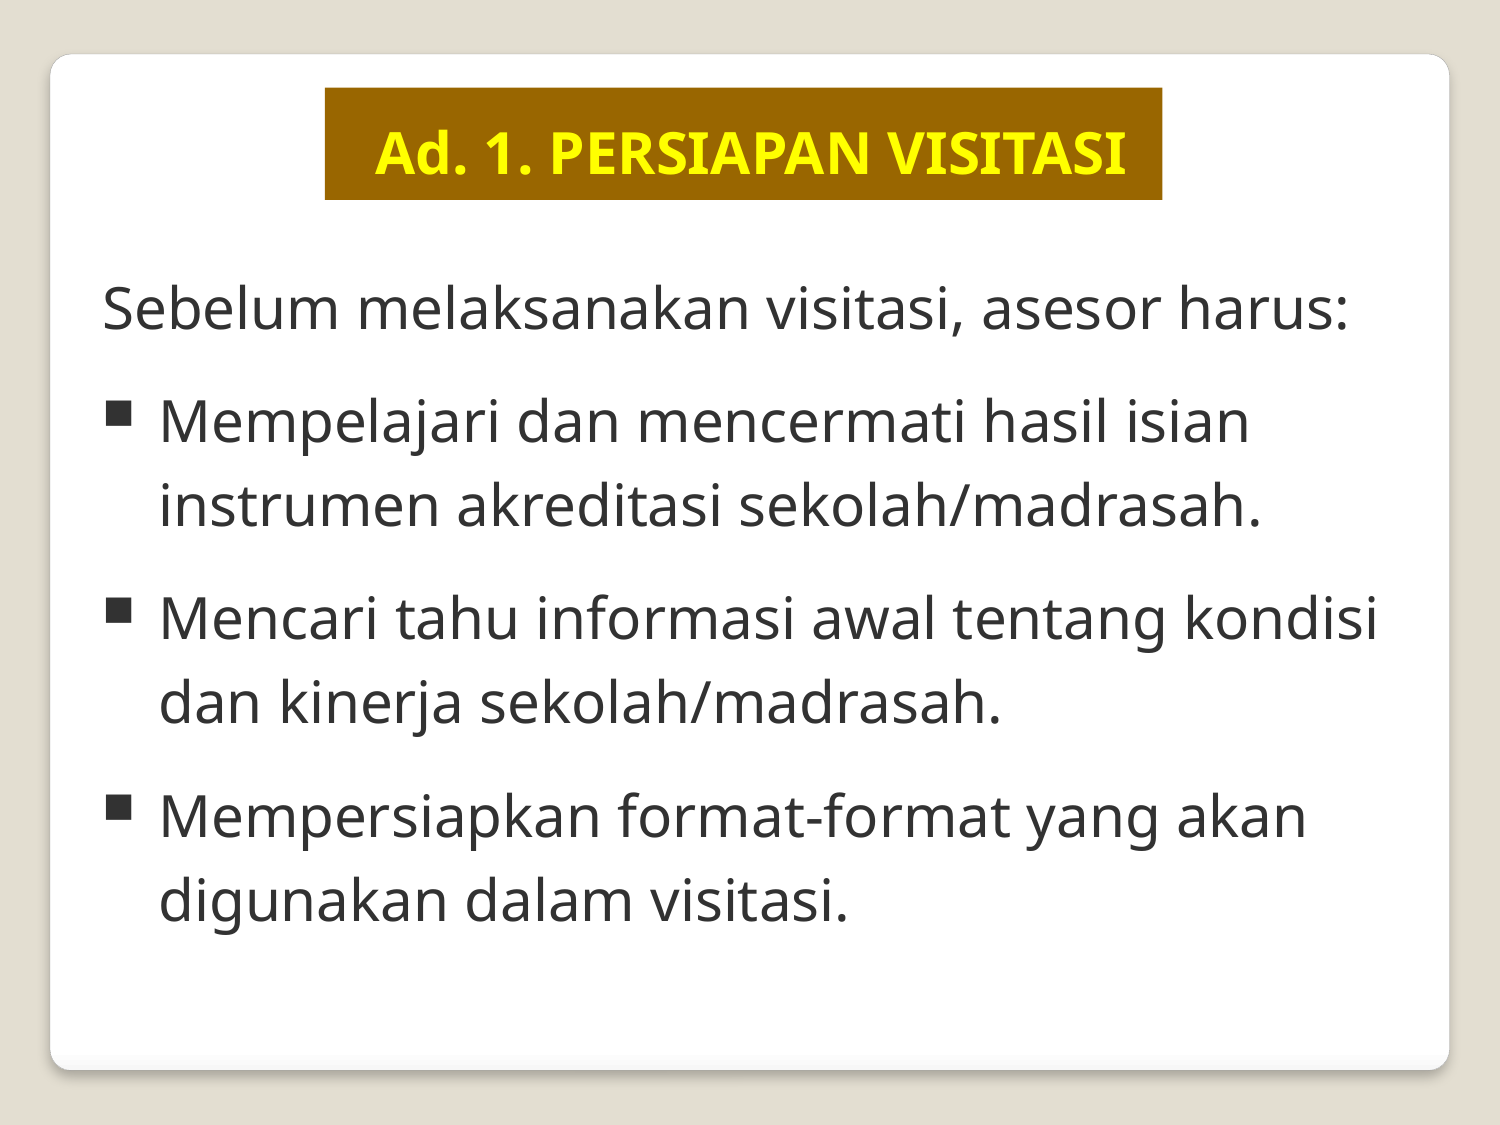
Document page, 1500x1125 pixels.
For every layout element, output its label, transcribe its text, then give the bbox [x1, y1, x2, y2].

text_box [150, 940, 1400, 1088]
text_box [150, 174, 1400, 249]
list Ad. 1. PERSIAPAN VISITASI [324, 87, 1163, 174]
text_box Sebelum melaksanakan visitasi, asesor harus: Mempelajari dan mencermati hasil isian instrumen akreditasi sekolah/madrasah. Mencari tahu informasi awal tentang kondisi dan kinerja sekolah/madrasah. Mempersiapkan format-format yang akan digunakan dalam visitasi. [87, 249, 1425, 940]
